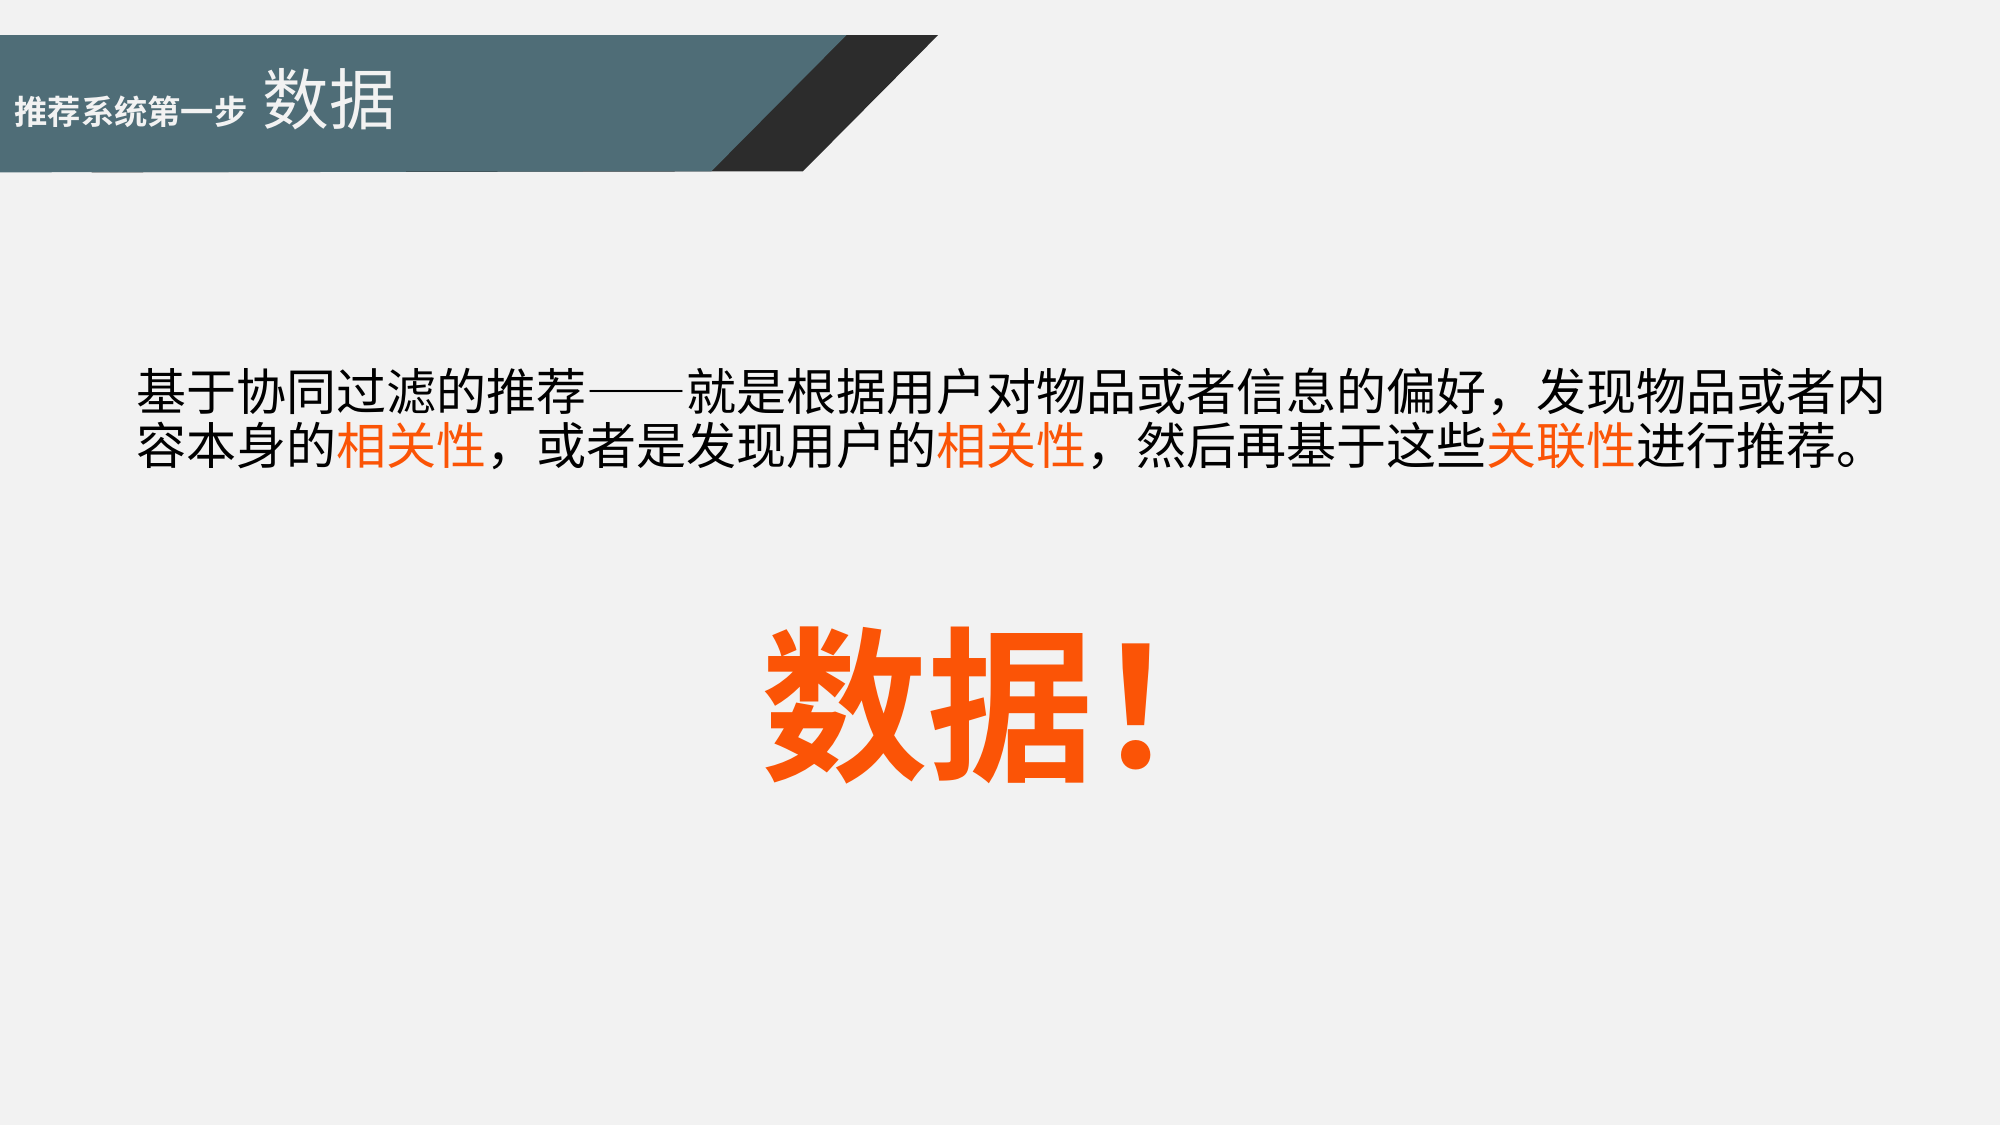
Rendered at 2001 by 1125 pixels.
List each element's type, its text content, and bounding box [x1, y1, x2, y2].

text_box 基于协同过滤的推荐——就是根据用户对物品或者信息的偏好，发现物品或者内容本身的相关性，或者是发现用户的相关性，然后再基于这些关联性进行推荐。 [117, 359, 1906, 570]
text_box [713, 34, 941, 173]
text_box [0, 34, 849, 126]
text_box 推荐系统第一步 数据 [0, 50, 758, 146]
text_box [0, 146, 738, 174]
text_box 数据！ [75, 594, 1948, 855]
